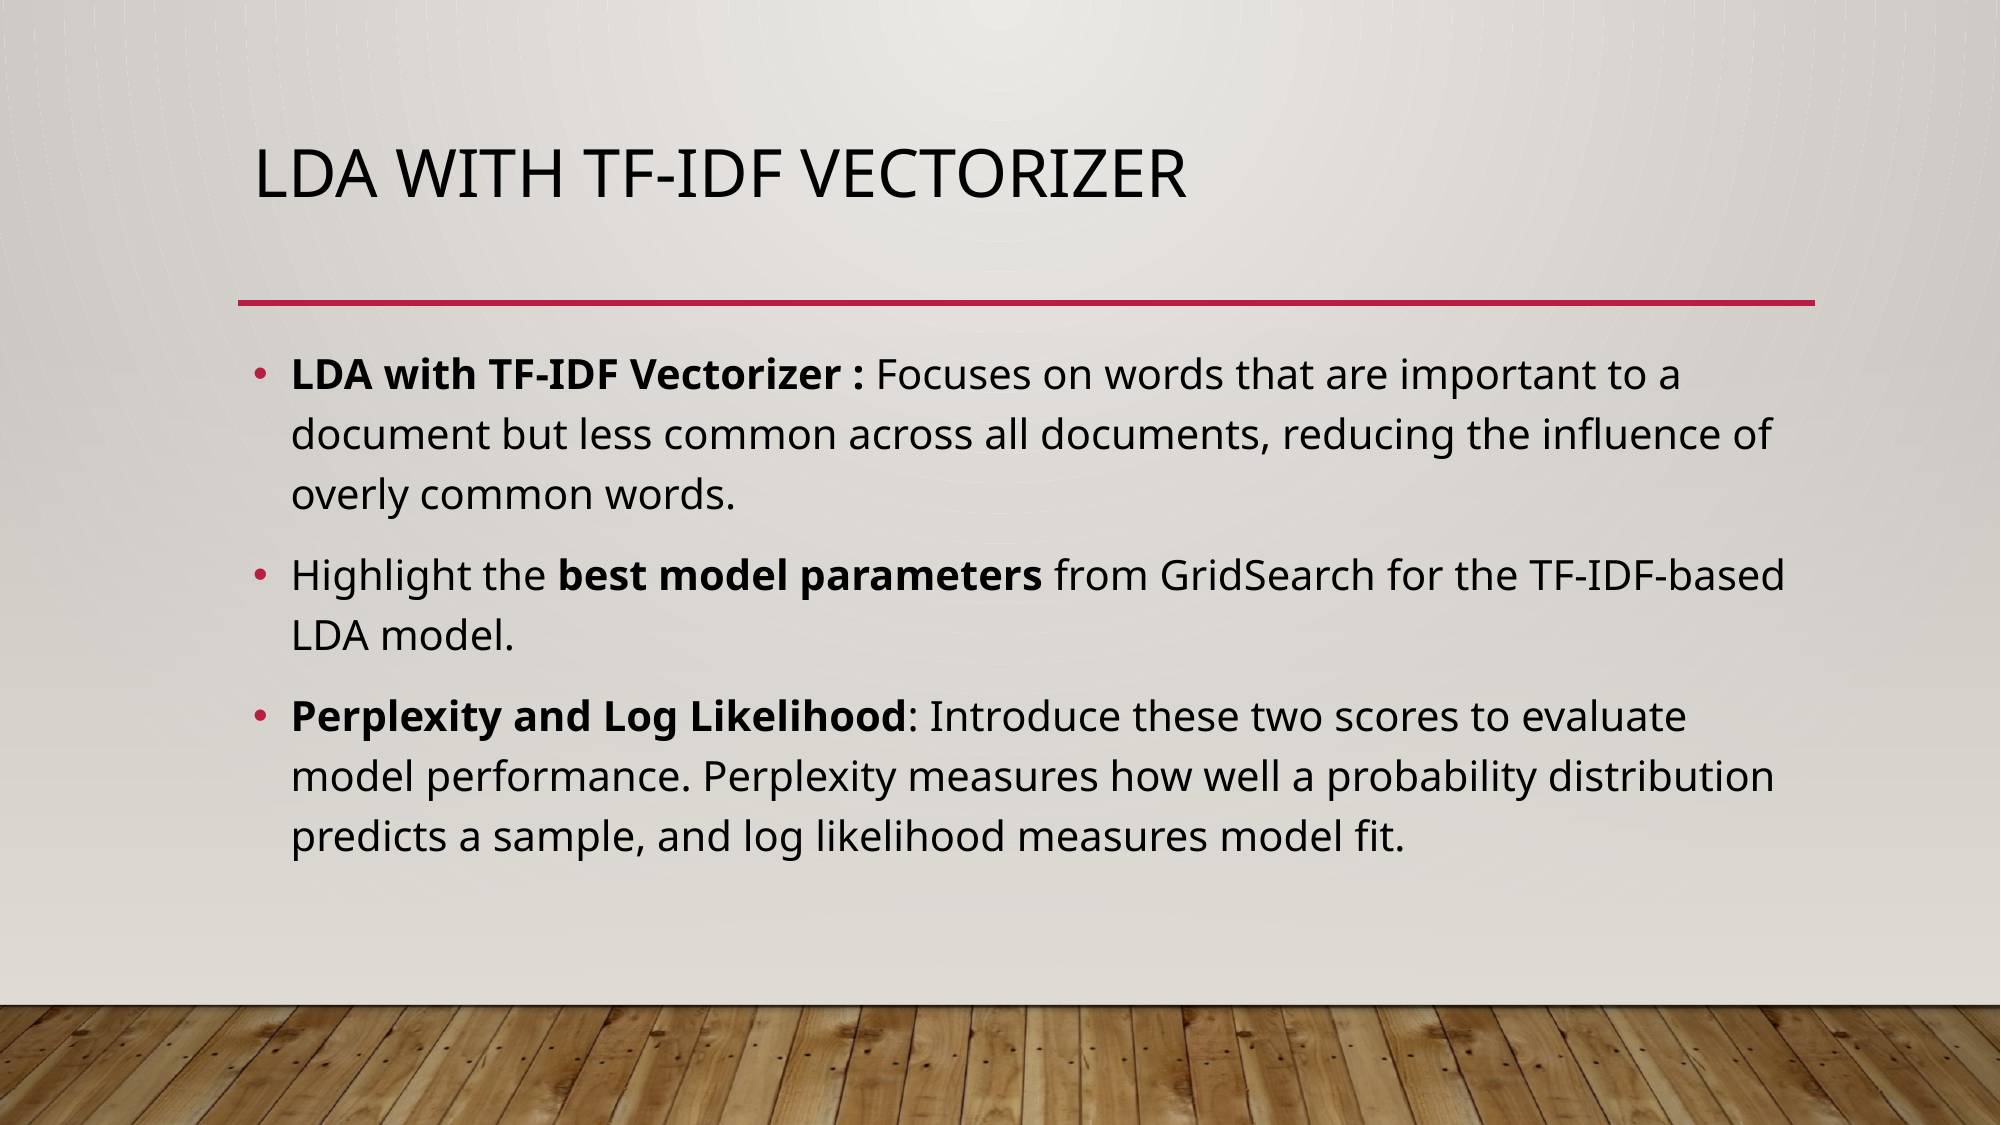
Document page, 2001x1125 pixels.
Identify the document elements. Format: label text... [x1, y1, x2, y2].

list LDA with TF-IDF Vectorizer : Focuses on words that are important to a document but less common across all documents, reducing the influence of overly common words. Highlight the best model parameters from GridSearch for the TF-IDF-based LDA model. Perplexity and Log Likelihood: Introduce these two scores to evaluate model performance. Perplexity measures how well a probability distribution predicts a sample, and log likelihood measures model fit. [238, 330, 1814, 897]
title LDA with TF-IDF Vectorizer [238, 131, 1814, 305]
picture [0, 1005, 2000, 1125]
